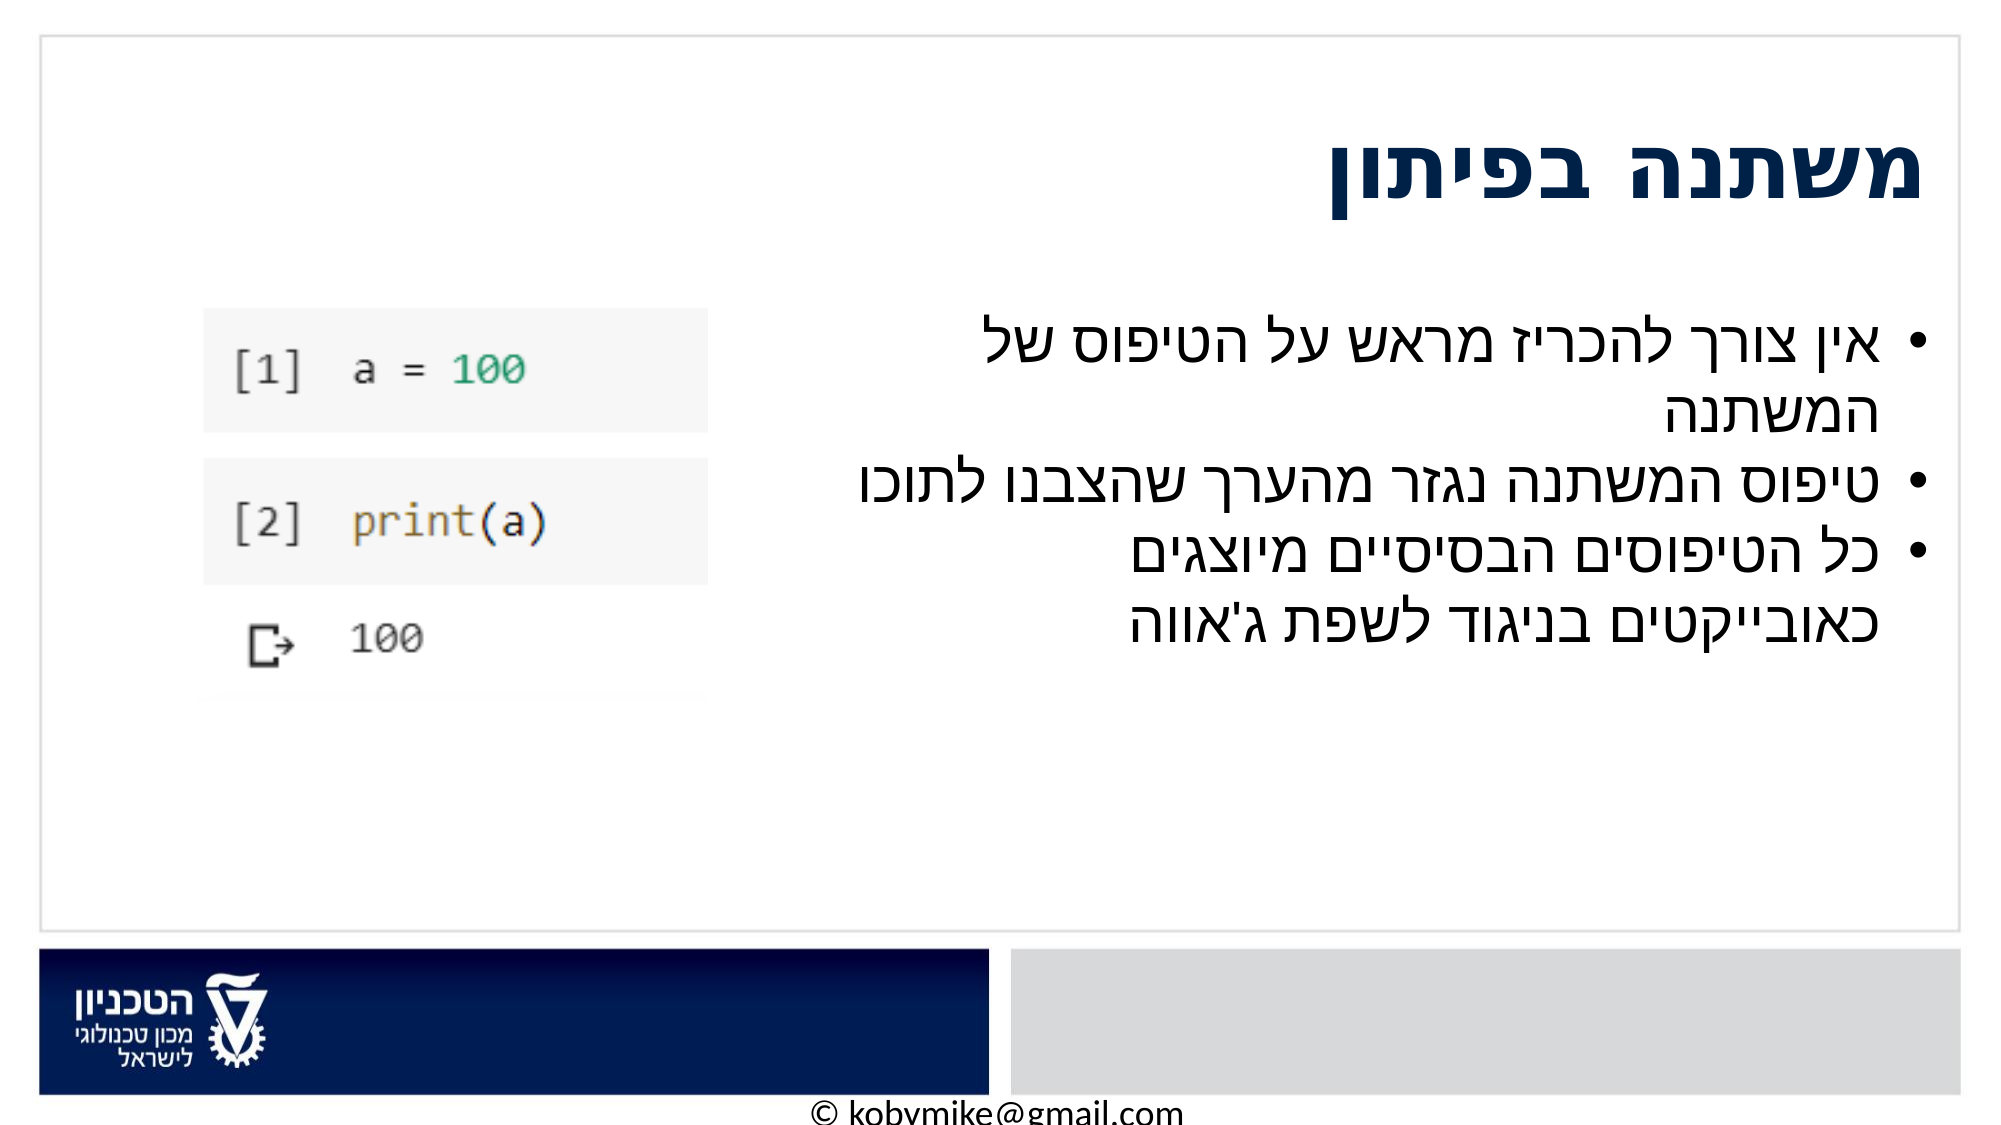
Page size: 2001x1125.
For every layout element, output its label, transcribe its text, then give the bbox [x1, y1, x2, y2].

title משתנה בפיתון [218, 59, 1944, 278]
picture [937, 1110, 944, 1125]
picture [1032, 1110, 1039, 1117]
picture [1061, 1110, 1068, 1125]
text_box אין צורך להכריז מראש על הטיפוס של המשתנה טיפוס המשתנה נגזר מהערך שהצבנו לתוכו כל הטיפוסים הבסיסיים מיוצגים כאובייקטים בניגוד לשפת ג'אווה [834, 296, 1944, 662]
picture [965, 1117, 971, 1125]
picture [0, 0, 2000, 1125]
picture [1006, 1111, 1013, 1121]
picture [813, 1102, 835, 1125]
picture [1171, 1110, 1178, 1125]
picture [926, 1110, 933, 1125]
picture [890, 1110, 899, 1124]
picture [979, 1110, 988, 1115]
picture [1160, 1110, 1167, 1125]
picture [1050, 1110, 1057, 1125]
picture [869, 1110, 879, 1124]
picture [1139, 1110, 1149, 1124]
picture [1079, 1118, 1086, 1124]
picture [854, 1117, 860, 1125]
